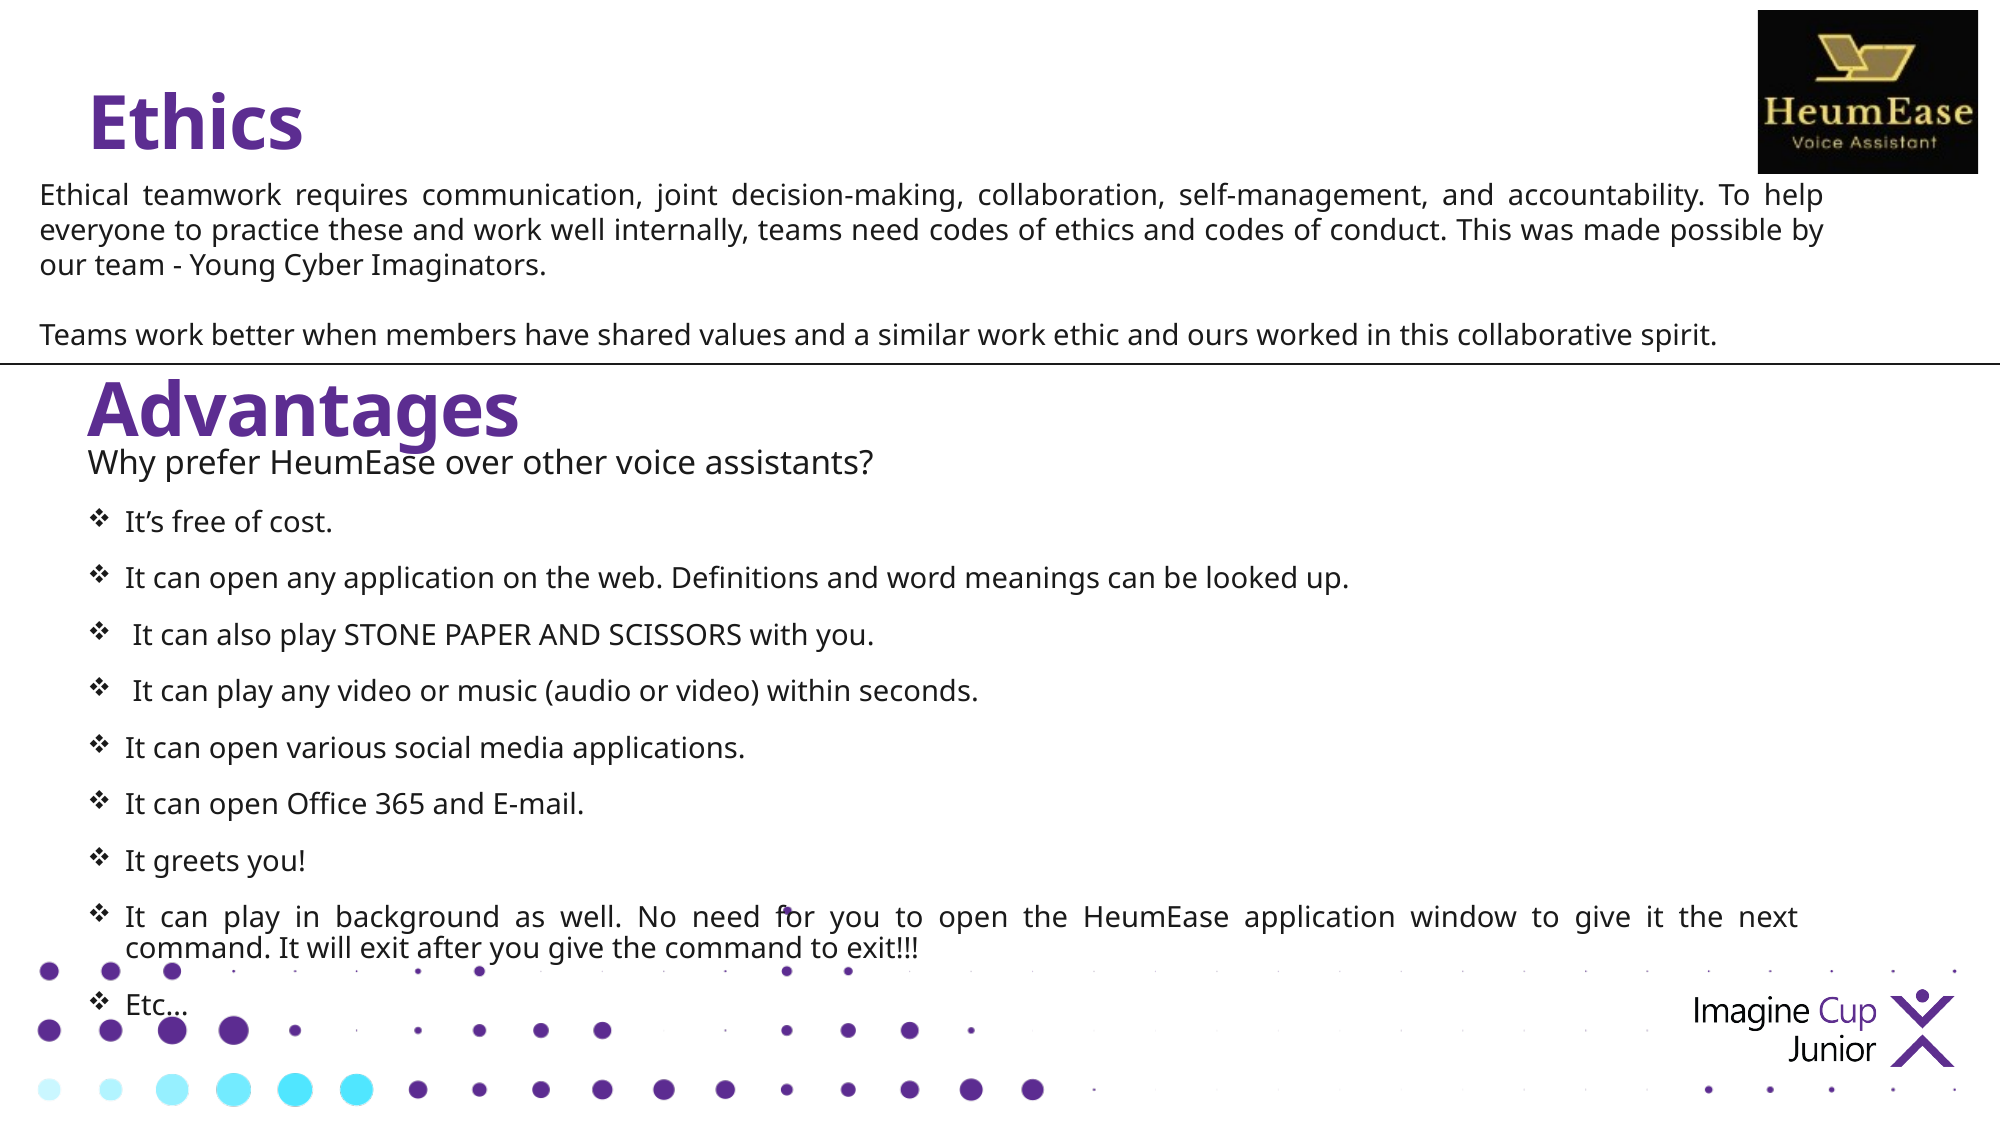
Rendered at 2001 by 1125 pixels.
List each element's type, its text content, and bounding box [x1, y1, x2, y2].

title Ethics [87, 75, 1329, 166]
picture [31, 858, 2000, 1117]
list Why prefer HeumEase over other voice assistants? It’s free of cost. It can open any application on the web. Definitions and word meanings can be looked up. It can also play STONE PAPER AND SCISSORS with you. It can play any video or music (audio or video) within seconds. It can open various social media applications. It can open Office 365 and E-mail. It greets you! It can play in background as well. No need for you to open the HeumEase application window to give it the next command. It will exit after you give the command to exit!!! Etc… [87, 441, 1801, 1028]
text_box Advantages [87, 365, 1329, 452]
text_box Ethical teamwork requires communication, joint decision-making, collaboration, self-management, and accountability. To help everyone to practice these and work well internally, teams need codes of ethics and codes of conduct. This was made possible by our team - Young Cyber Imaginators. Teams work better when members have shared values and a similar work ethic and ours worked in this collaborative spirit. [39, 176, 1826, 352]
picture [1757, 10, 1979, 175]
